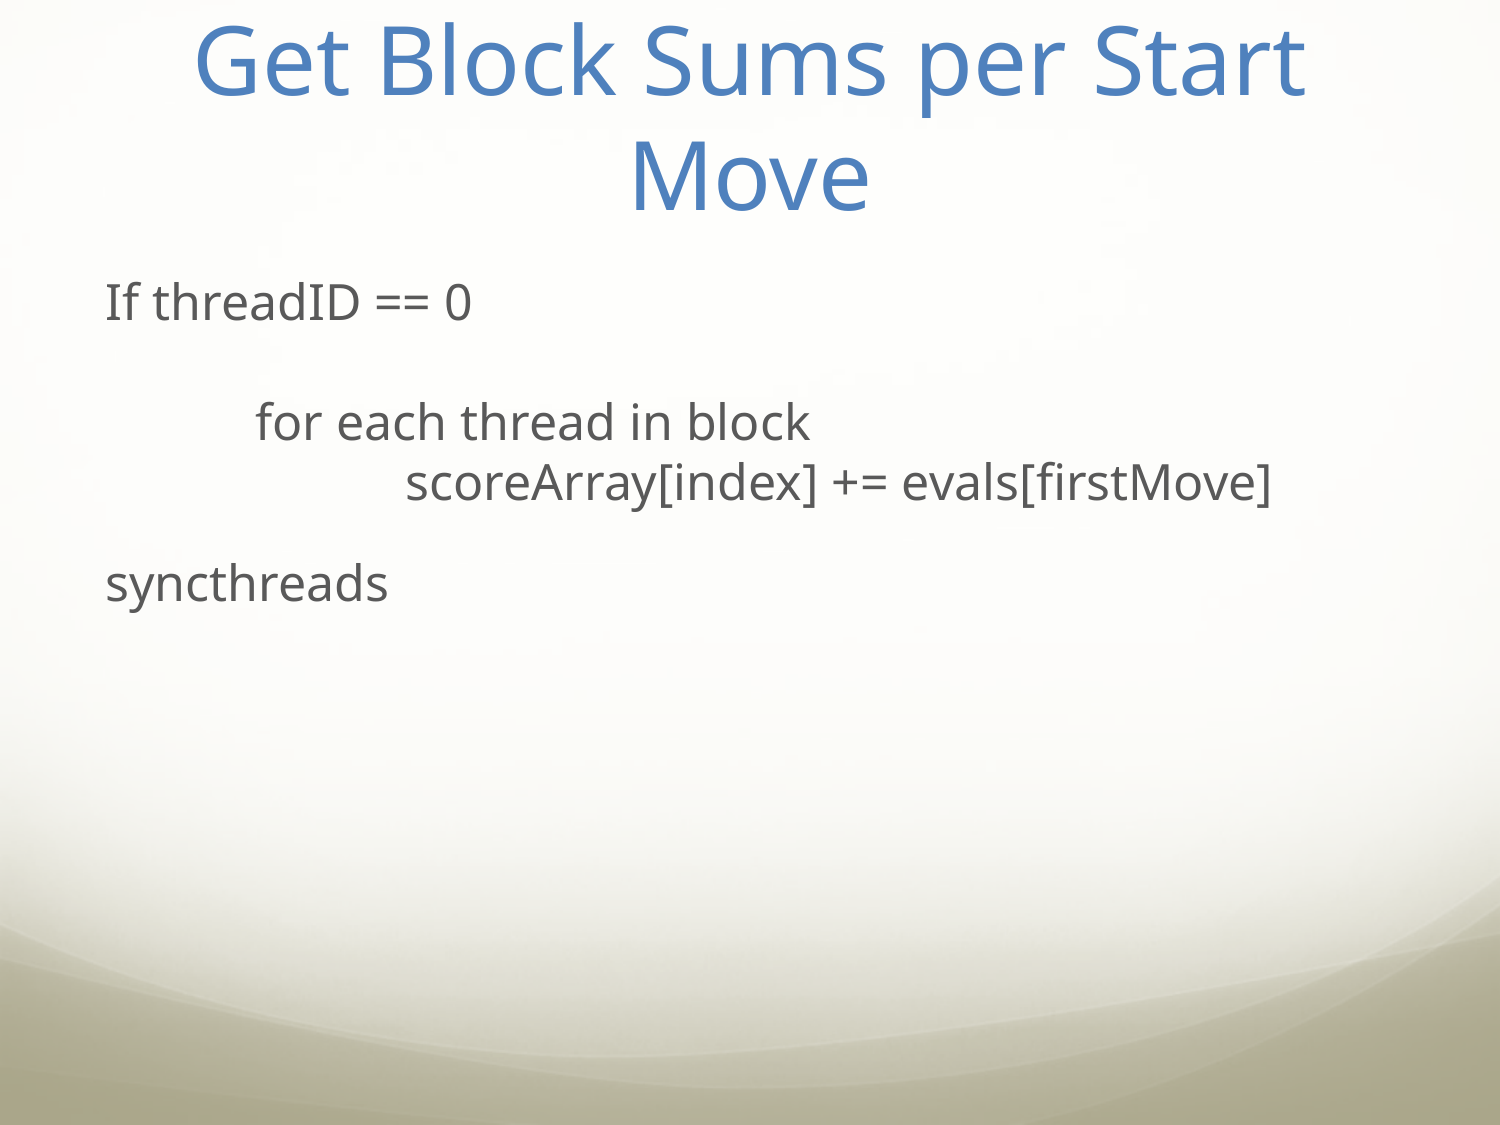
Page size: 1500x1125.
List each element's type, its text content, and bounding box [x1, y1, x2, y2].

title Get Block Sums per Start Move [90, 17, 1410, 237]
list If threadID == 0 for each thread in block scoreArray[index] += evals[firstMove] syncthreads [90, 262, 1386, 859]
